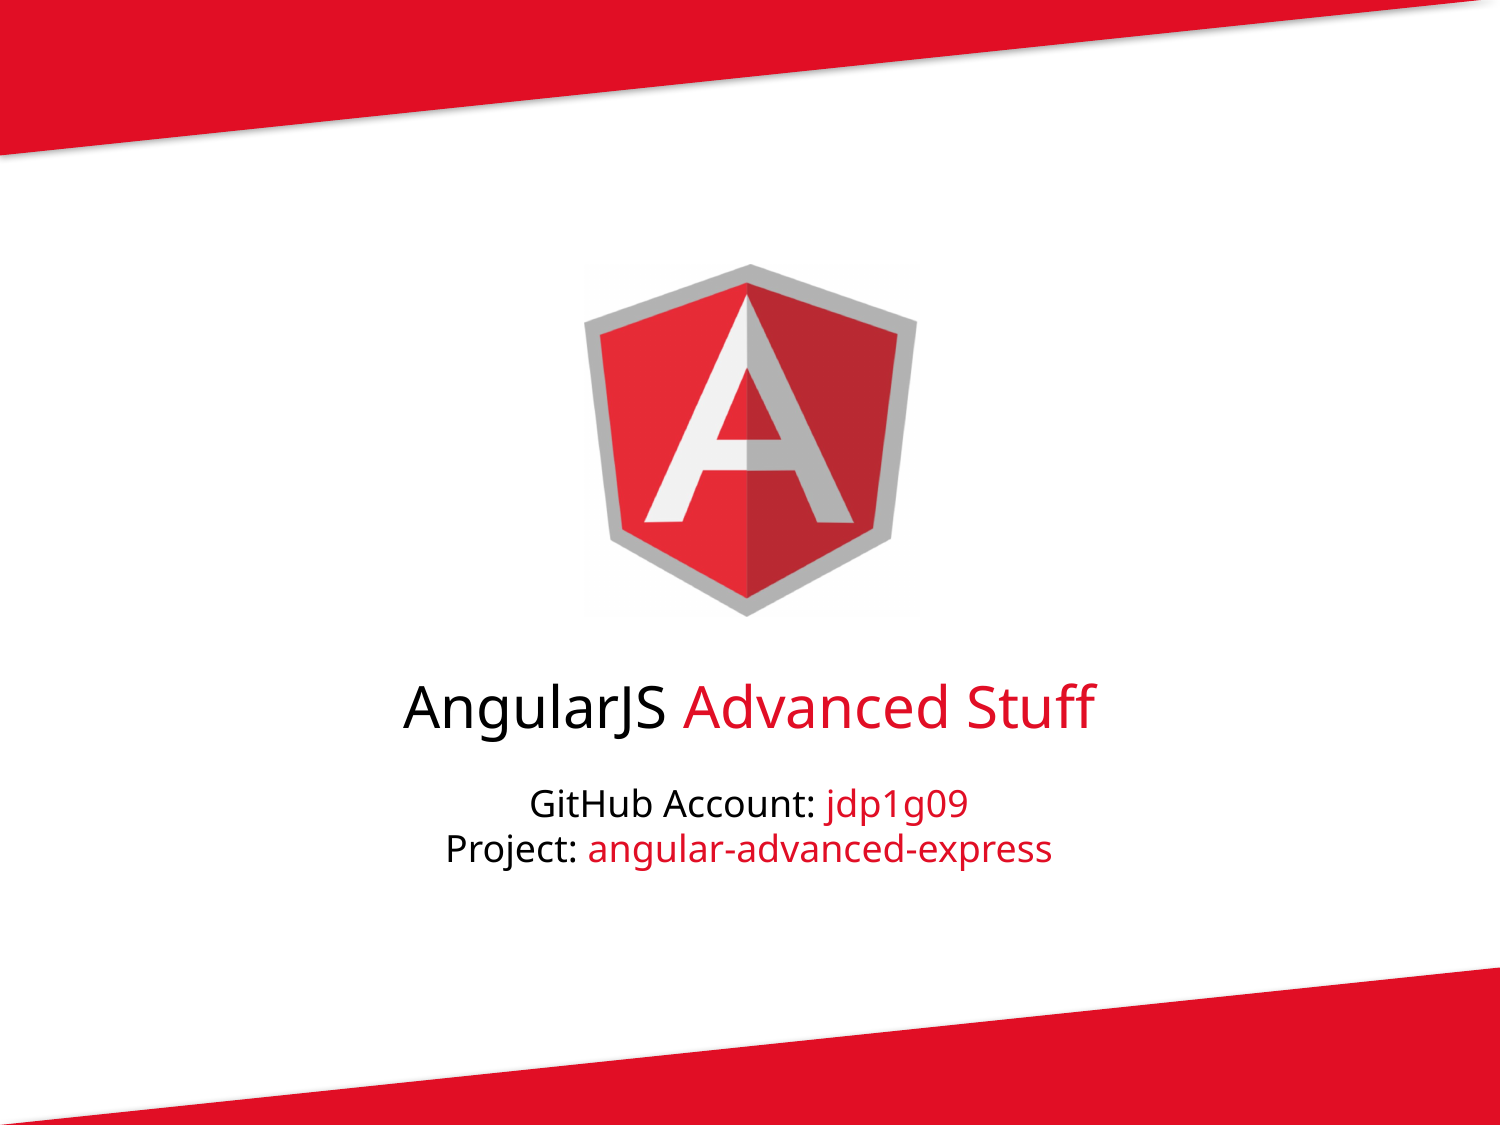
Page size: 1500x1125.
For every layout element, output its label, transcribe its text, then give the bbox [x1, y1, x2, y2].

text_box AngularJS Advanced Stuff GitHub Account: jdp1g09 Project: angular-advanced-express [388, 663, 1110, 923]
picture [583, 264, 920, 618]
text_box [0, 966, 1500, 1125]
text_box [0, 0, 1489, 157]
